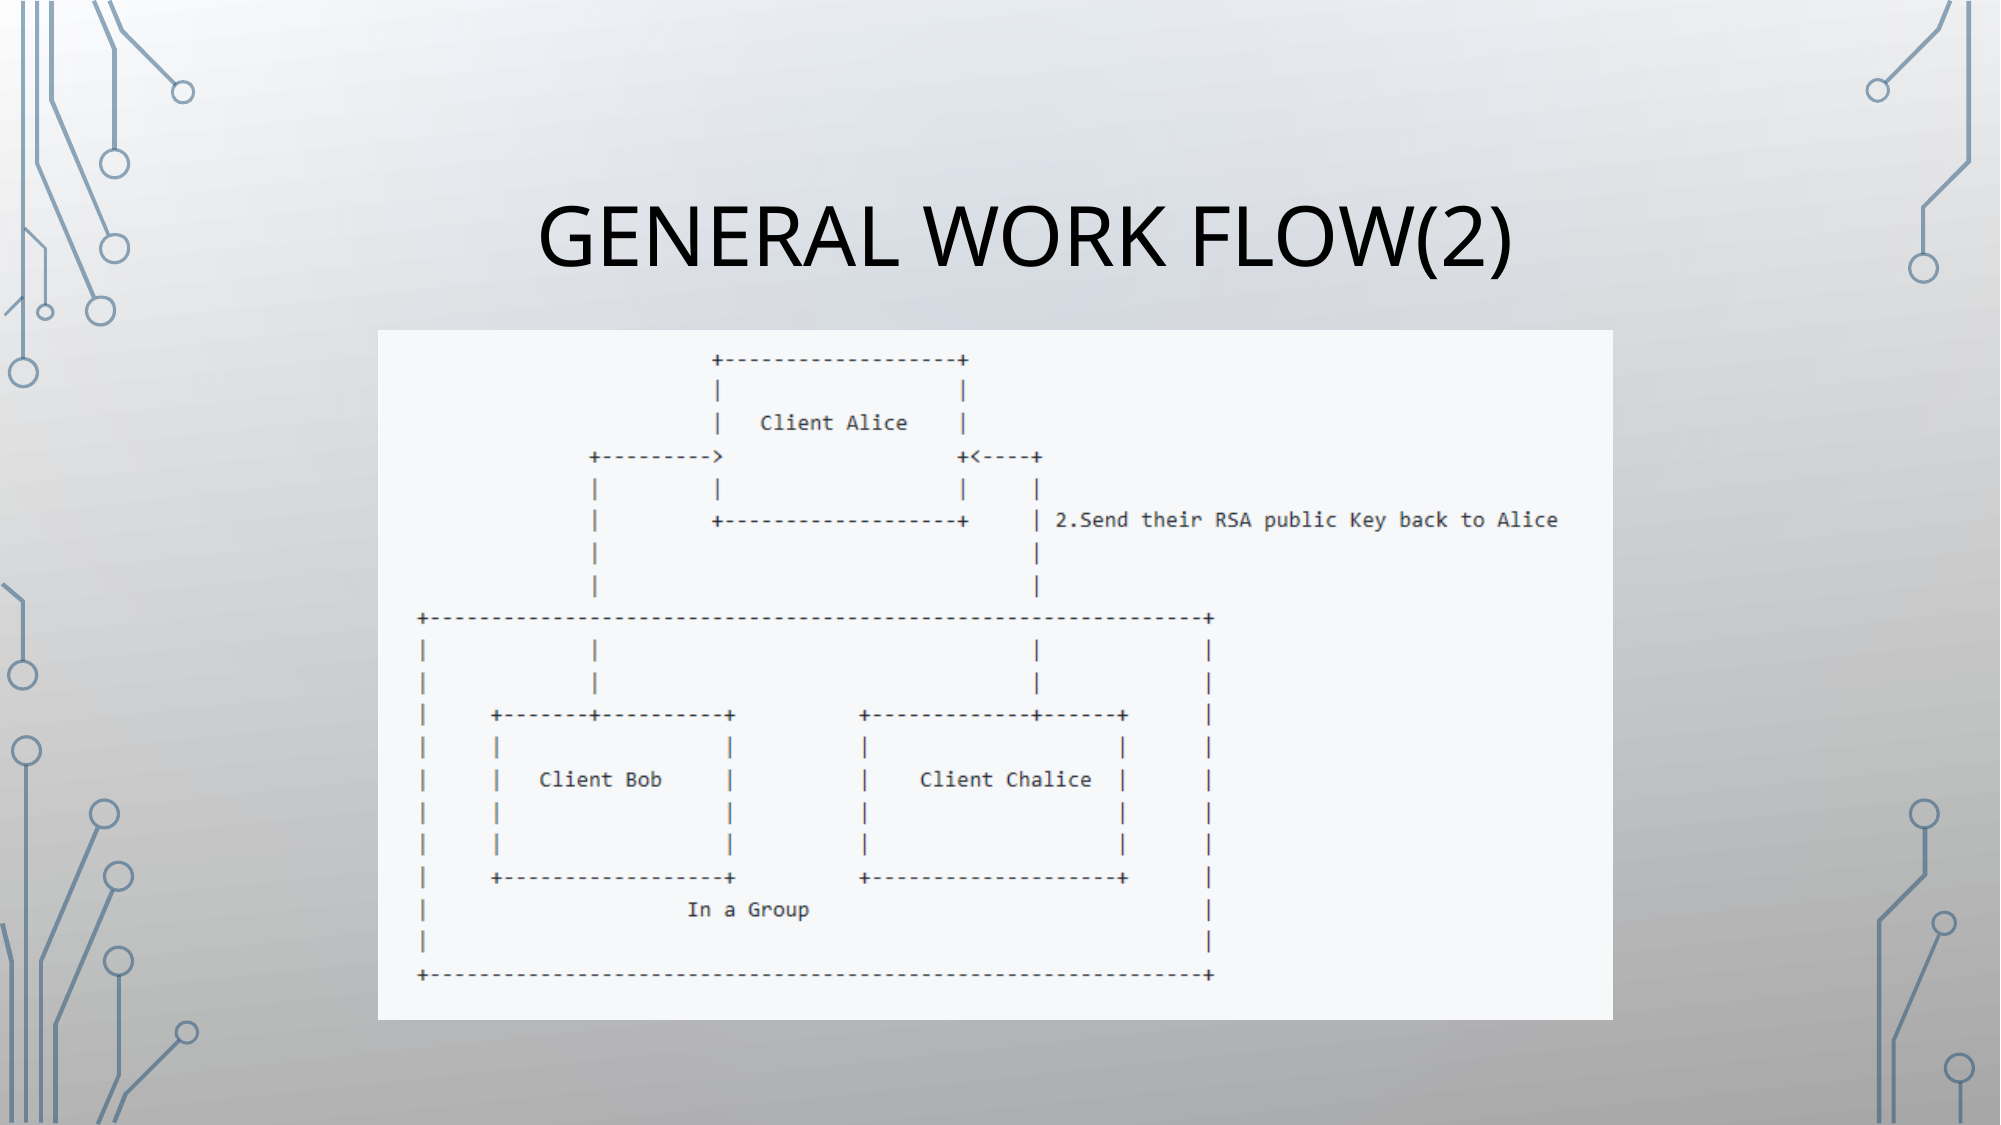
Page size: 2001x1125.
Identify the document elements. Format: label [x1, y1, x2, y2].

text_box [0, 0, 201, 1125]
text_box [1863, 0, 1976, 1124]
picture [201, 0, 2000, 1125]
